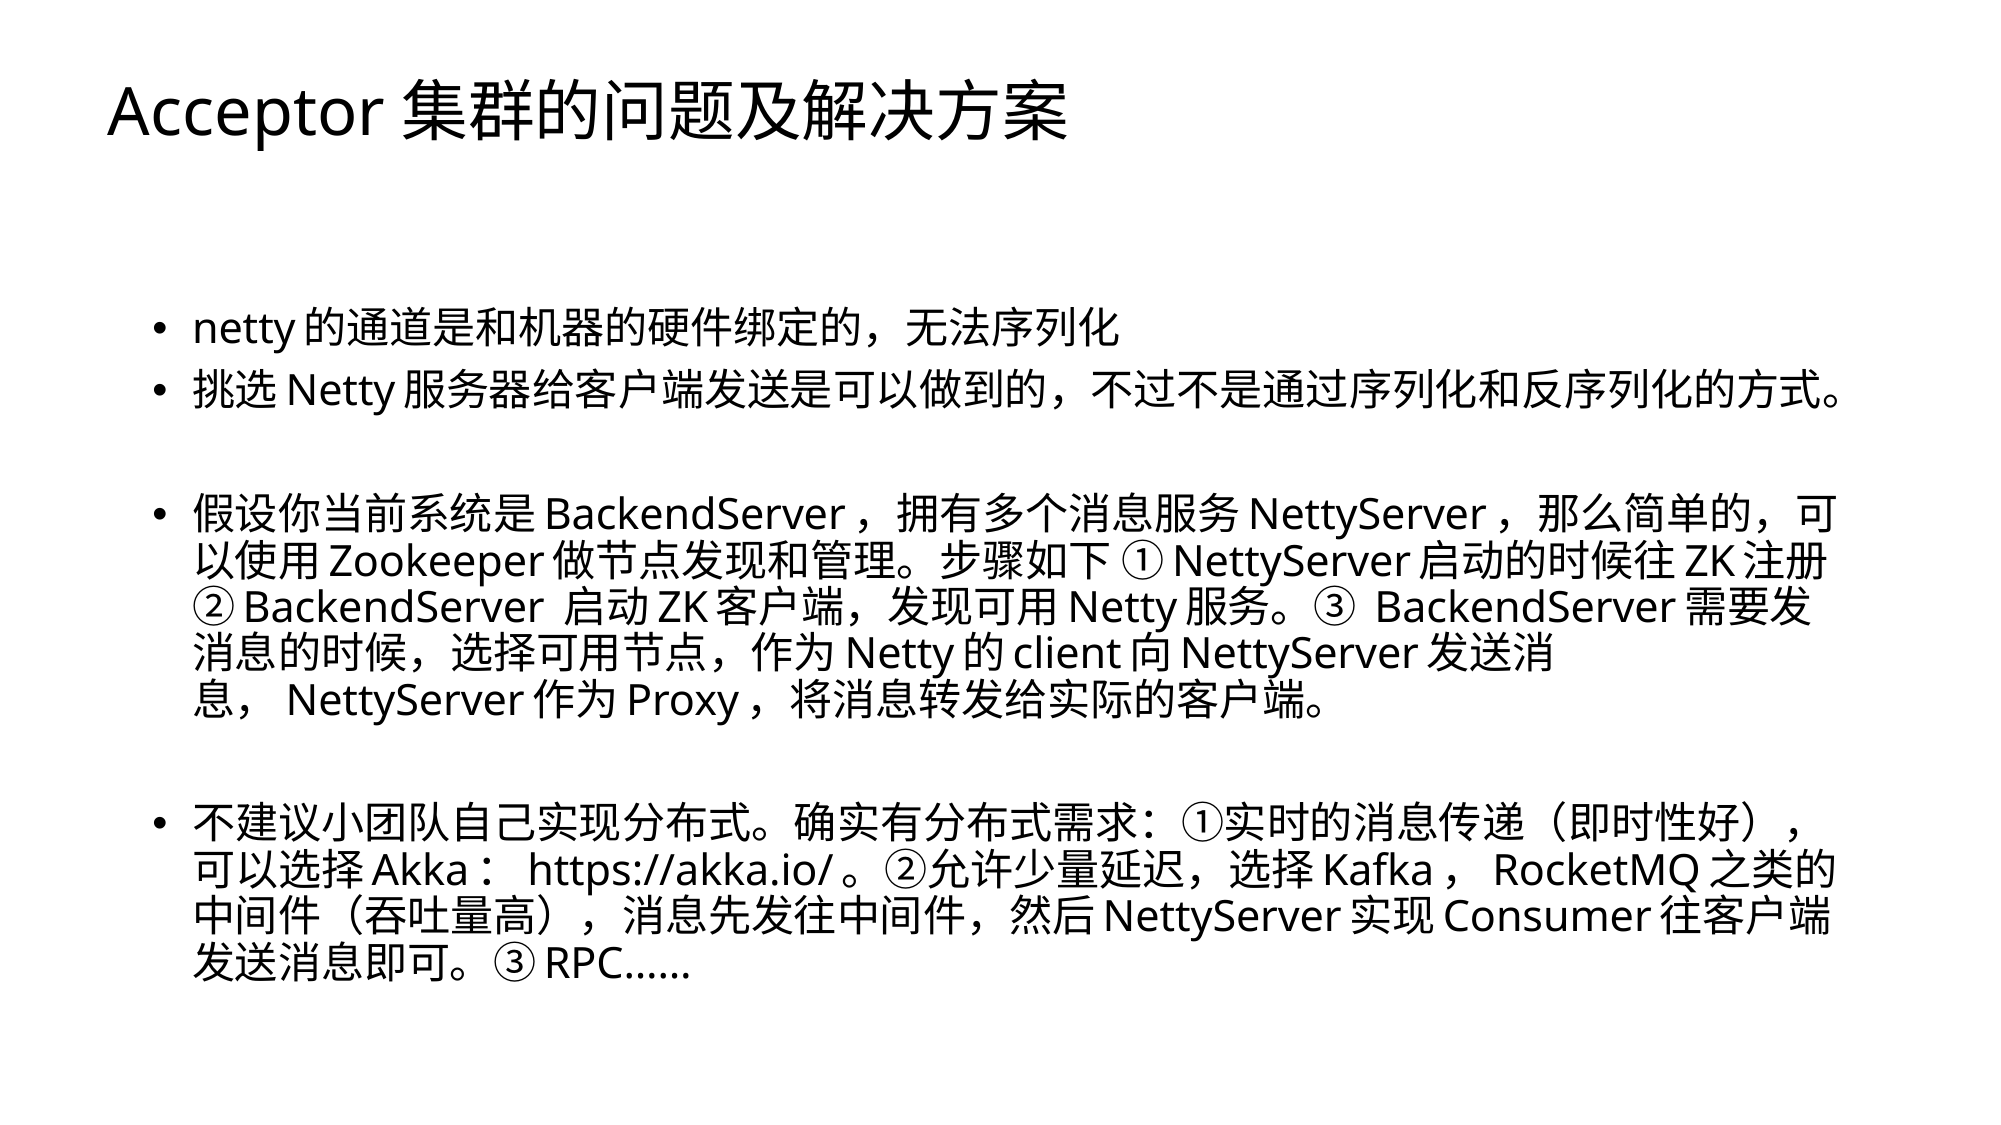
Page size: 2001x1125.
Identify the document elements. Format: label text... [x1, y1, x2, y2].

text_box Acceptor集群的问题及解决方案 [92, 40, 1818, 187]
list netty的通道是和机器的硬件绑定的，无法序列化 挑选Netty服务器给客户端发送是可以做到的，不过不是通过序列化和反序列化的方式。 假设你当前系统是BackendServer，拥有多个消息服务NettyServer，那么简单的，可以使用Zookeeper做节点发现和管理。步骤如下 ①NettyServer启动的时候往ZK注册 ②BackendServer 启动ZK客户端，发现可用Netty服务。③ BackendServer需要发消息的时候，选择可用节点，作为Netty的client向NettyServer发送消息，NettyServer作为Proxy，将消息转发给实际的客户端。 不建议小团队自己实现分布式。确实有分布式需求：①实时的消息传递（即时性好），可以选择Akka：https://akka.io/。②允许少量延迟，选择Kafka，RocketMQ之类的中间件（吞吐量高），消息先发往中间件，然后NettyServer实现Consumer往客户端发送消息即可。③RPC…… [137, 299, 1863, 1014]
